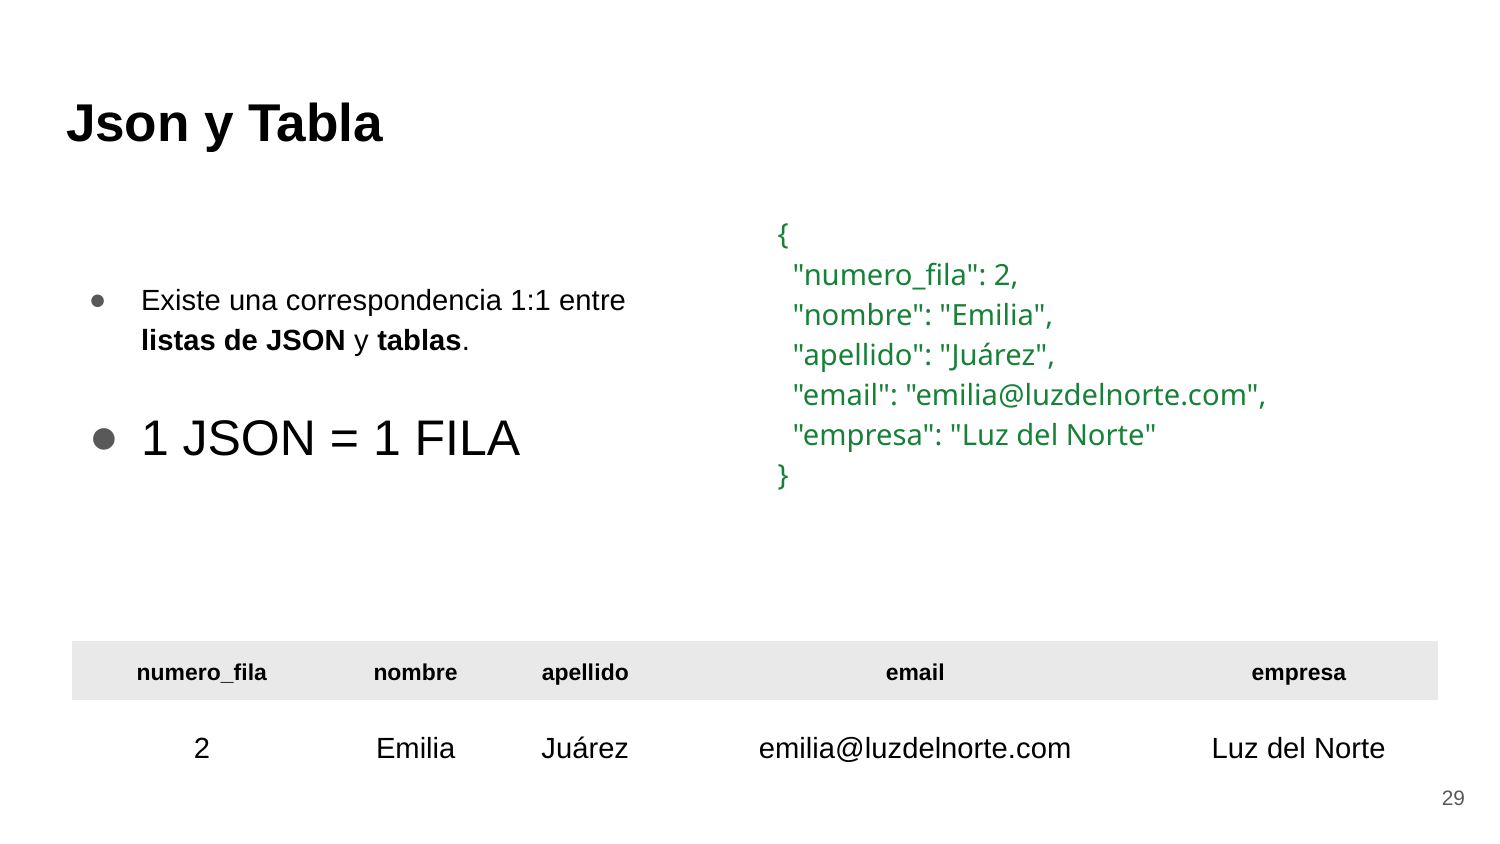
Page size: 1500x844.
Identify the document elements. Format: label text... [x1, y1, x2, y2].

list { "numero_fila": 2, "nombre": "Emilia", "apellido": "Juárez", "email": "emilia@luzdelnorte.com", "empresa": "Luz del Norte" } [762, 189, 1449, 554]
table_cell emilia@luzdelnorte.com [671, 700, 1160, 796]
table_header nombre [332, 641, 500, 700]
table_cell 2 [72, 700, 332, 796]
table_header empresa [1160, 641, 1438, 700]
title Json y Tabla [51, 72, 1449, 167]
slide_number 29 [1389, 764, 1480, 830]
table_cell Luz del Norte [1160, 700, 1438, 796]
table_cell Juárez [500, 700, 671, 796]
table_header apellido [500, 641, 671, 700]
table_header numero_fila [72, 641, 332, 700]
list Existe una correspondencia 1:1 entre listas de JSON y tablas. 1 JSON = 1 FILA [51, 189, 708, 554]
table_header email [671, 641, 1160, 700]
table_cell Emilia [332, 700, 500, 796]
